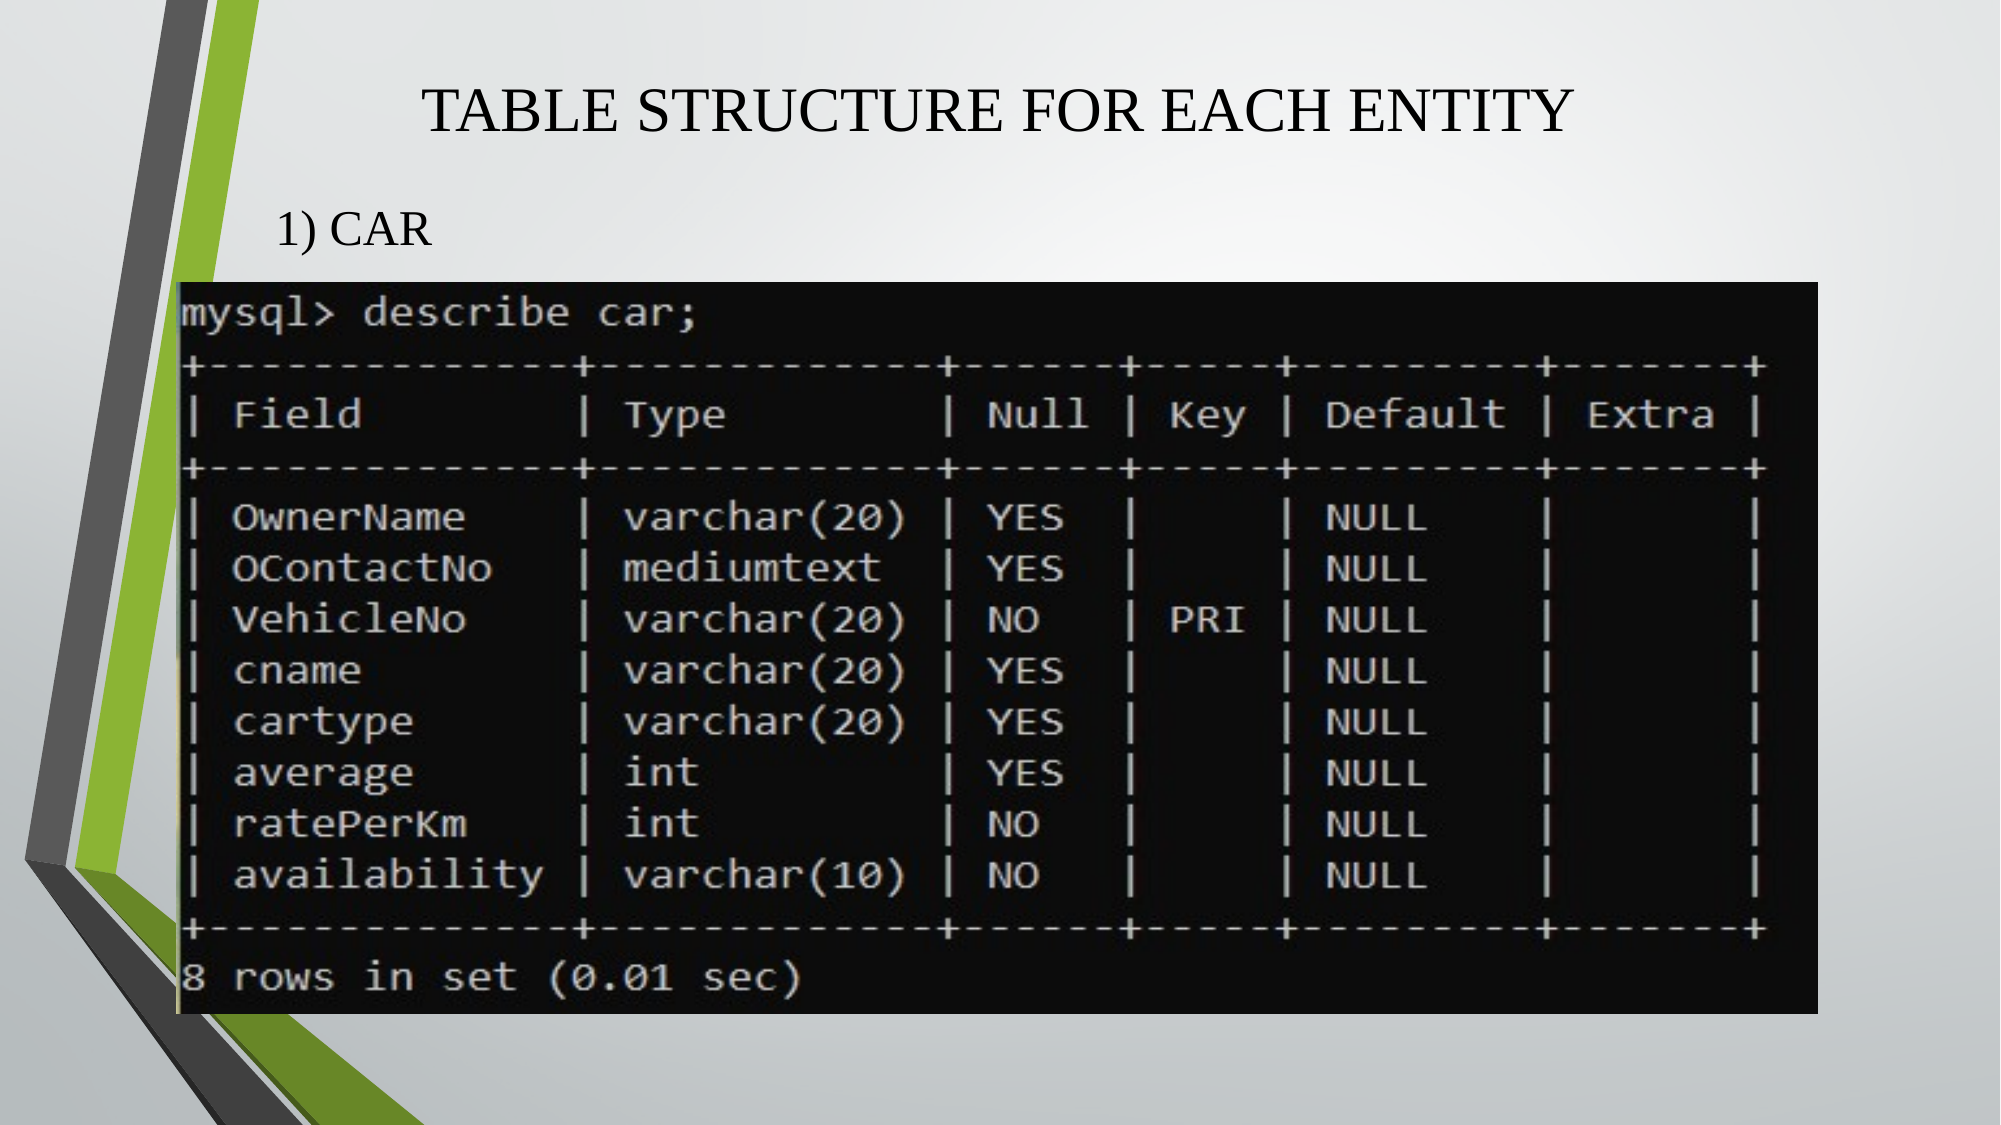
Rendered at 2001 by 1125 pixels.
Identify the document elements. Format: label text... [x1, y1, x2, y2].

list 1) CAR [260, 178, 1863, 356]
picture [176, 282, 1818, 1014]
title TABLE STRUCTURE FOR EACH ENTITY [137, 59, 1863, 152]
